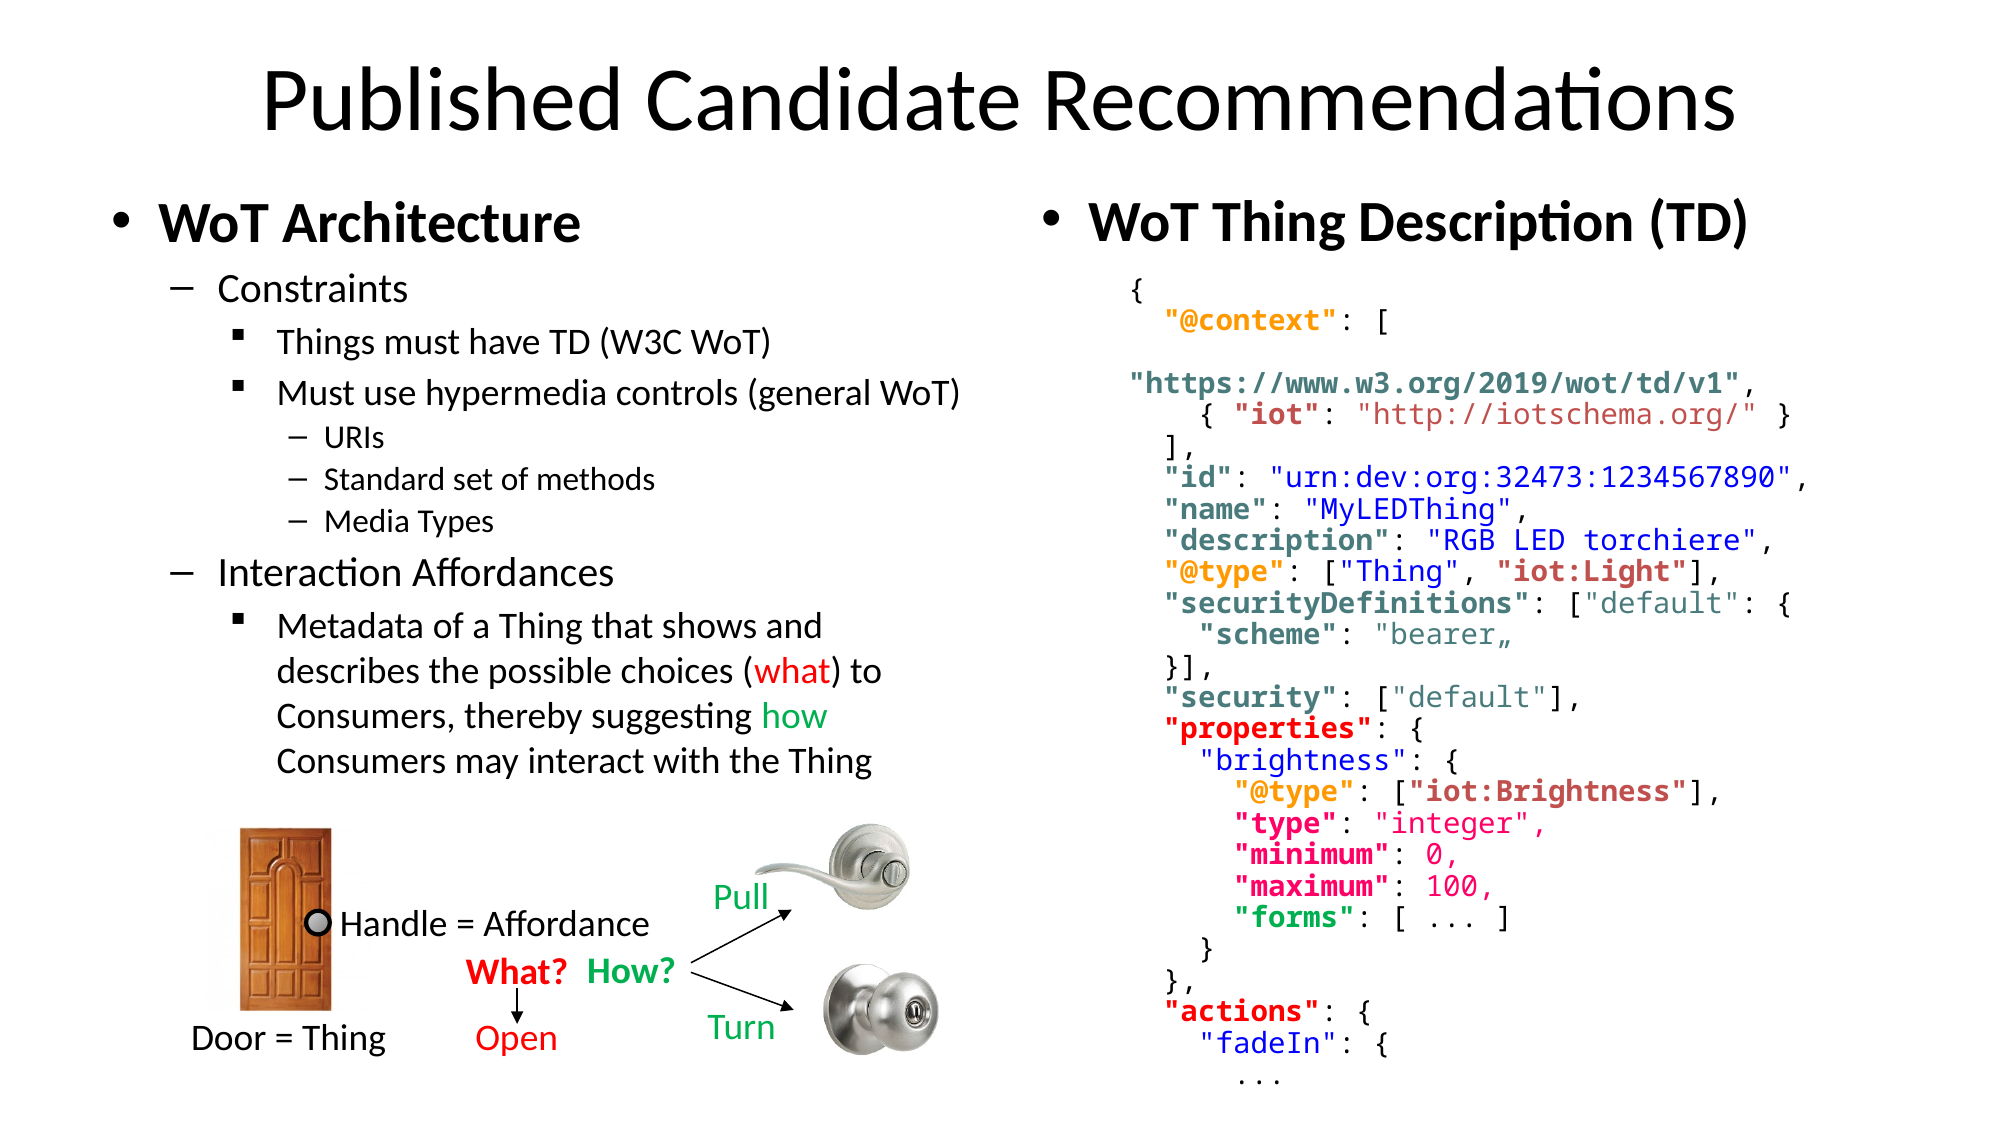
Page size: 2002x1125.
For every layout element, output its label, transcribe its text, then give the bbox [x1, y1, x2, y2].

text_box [174, 786, 967, 1097]
title Published Candidate Recommendations [0, 0, 2001, 188]
text_box { "@context": [ "https://www.w3.org/2019/wot/td/v1", { "iot": "http://iotschema.org/" } ], "id": "urn:dev:org:32473:1234567890", "name": "MyLEDThing", "description": "RGB LED torchiere", "@type": ["Thing", "iot:Light"], "securityDefinitions": ["default": { "scheme": "bearer„ }], "security": ["default"], "properties": { "brightness": { "@type": ["iot:Brightness"], "type": "integer", "minimum": 0, "maximum": 100, "forms": [ ... ] } }, "actions": { "fadeIn": { ... [1113, 266, 1840, 1099]
list WoT Thing Description (TD) [1021, 172, 1927, 916]
list WoT Architecture Constraints Things must have TD (W3C WoT) Must use hypermedia controls (general WoT) URIs Standard set of methods Media Types Interaction Affordances Metadata of a Thing that shows and describes the possible choices (what) to Consumers, thereby suggesting how Consumers may interact with the Thing [91, 174, 992, 917]
